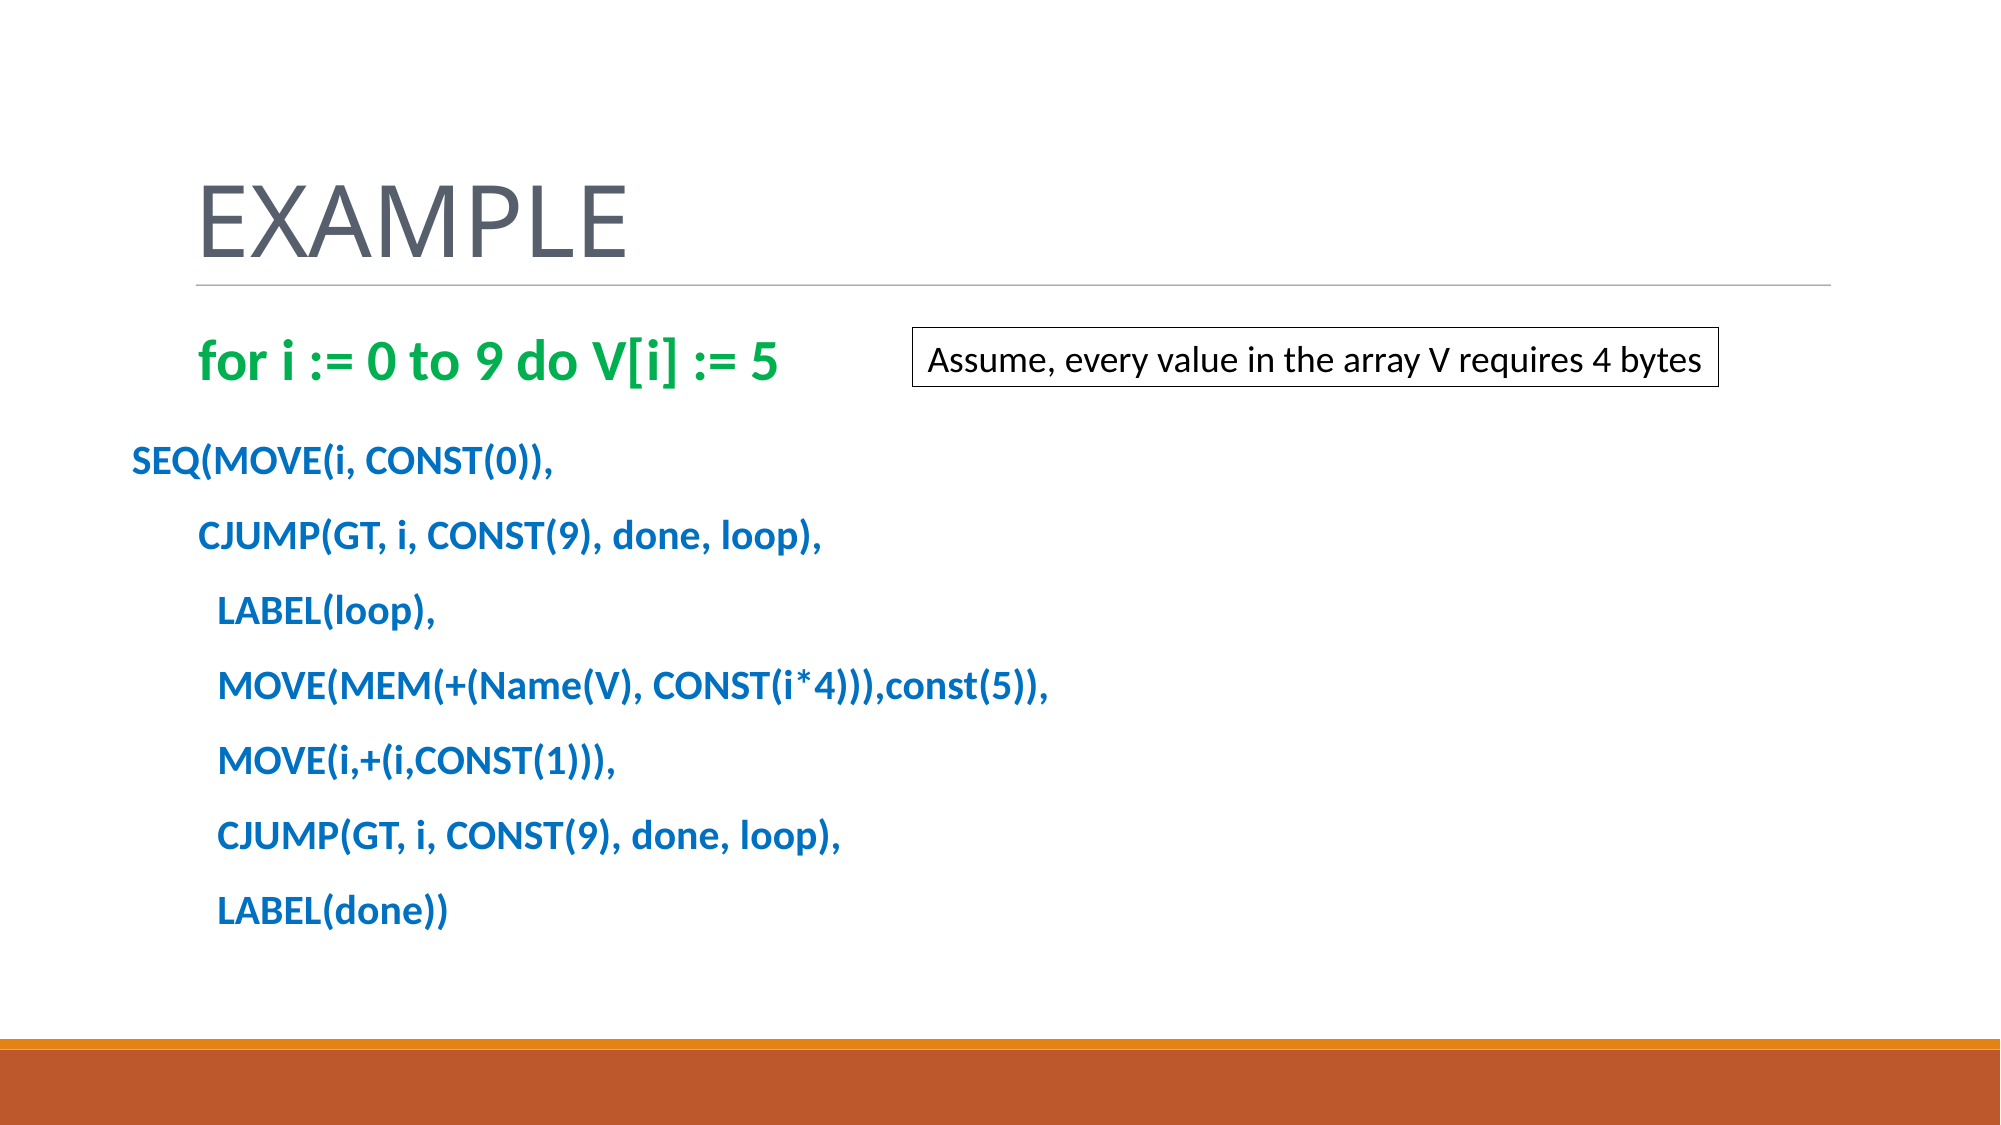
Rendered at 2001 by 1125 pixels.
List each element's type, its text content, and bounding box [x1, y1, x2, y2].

text_box for i := 0 to 9 do V[i] := 5 [183, 314, 809, 400]
text_box Example [180, 47, 1830, 285]
text_box SEQ(MOVE(i, CONST(0)), CJUMP(GT, i, CONST(9), done, loop), LABEL(loop), MOVE(MEM(+(Name(V), CONST(i*4))),const(5)), MOVE(i,+(i,CONST(1))), CJUMP(GT, i, CONST(9), done, loop), LABEL(done)) [117, 400, 1065, 941]
text_box Assume, every value in the array V requires 4 bytes [912, 327, 1719, 387]
